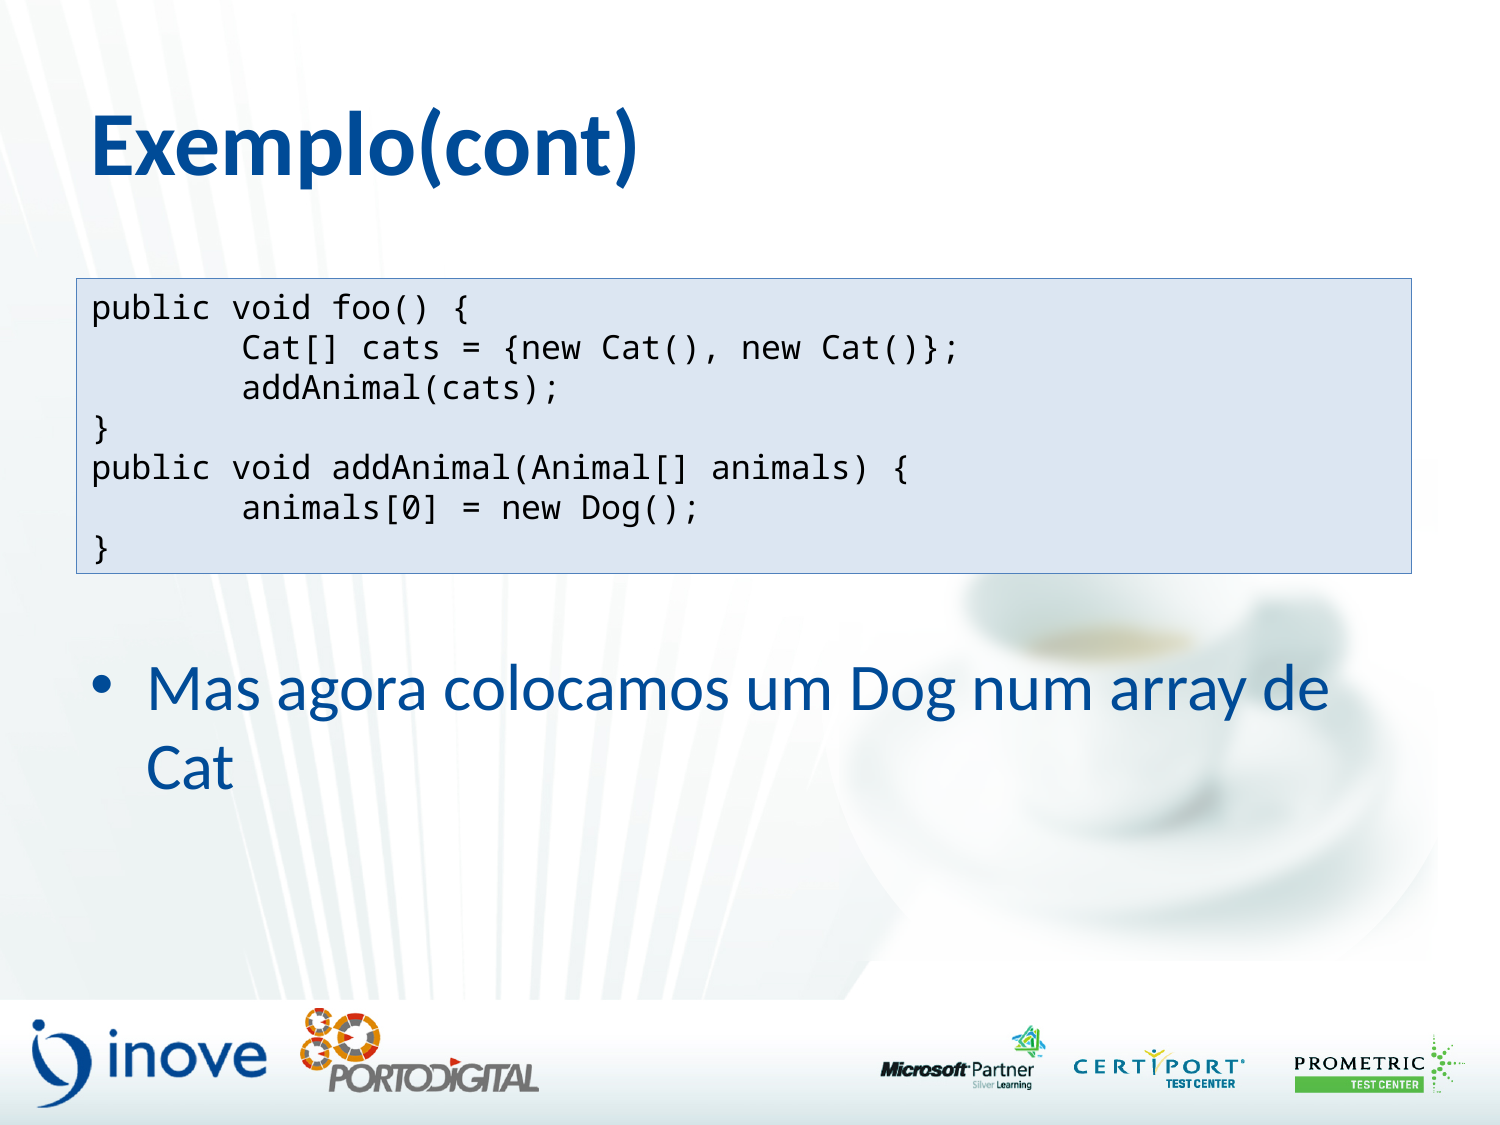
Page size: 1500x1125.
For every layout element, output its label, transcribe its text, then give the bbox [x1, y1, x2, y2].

list Mas agora colocamos um Dog num array de Cat [75, 262, 1425, 1005]
title Exemplo(cont) [75, 45, 1425, 233]
picture [0, 0, 1500, 1125]
text_box public void foo() { Cat[] cats = {new Cat(), new Cat()}; addAnimal(cats); } public void addAnimal(Animal[] animals) { animals[0] = new Dog(); } [76, 278, 1412, 574]
